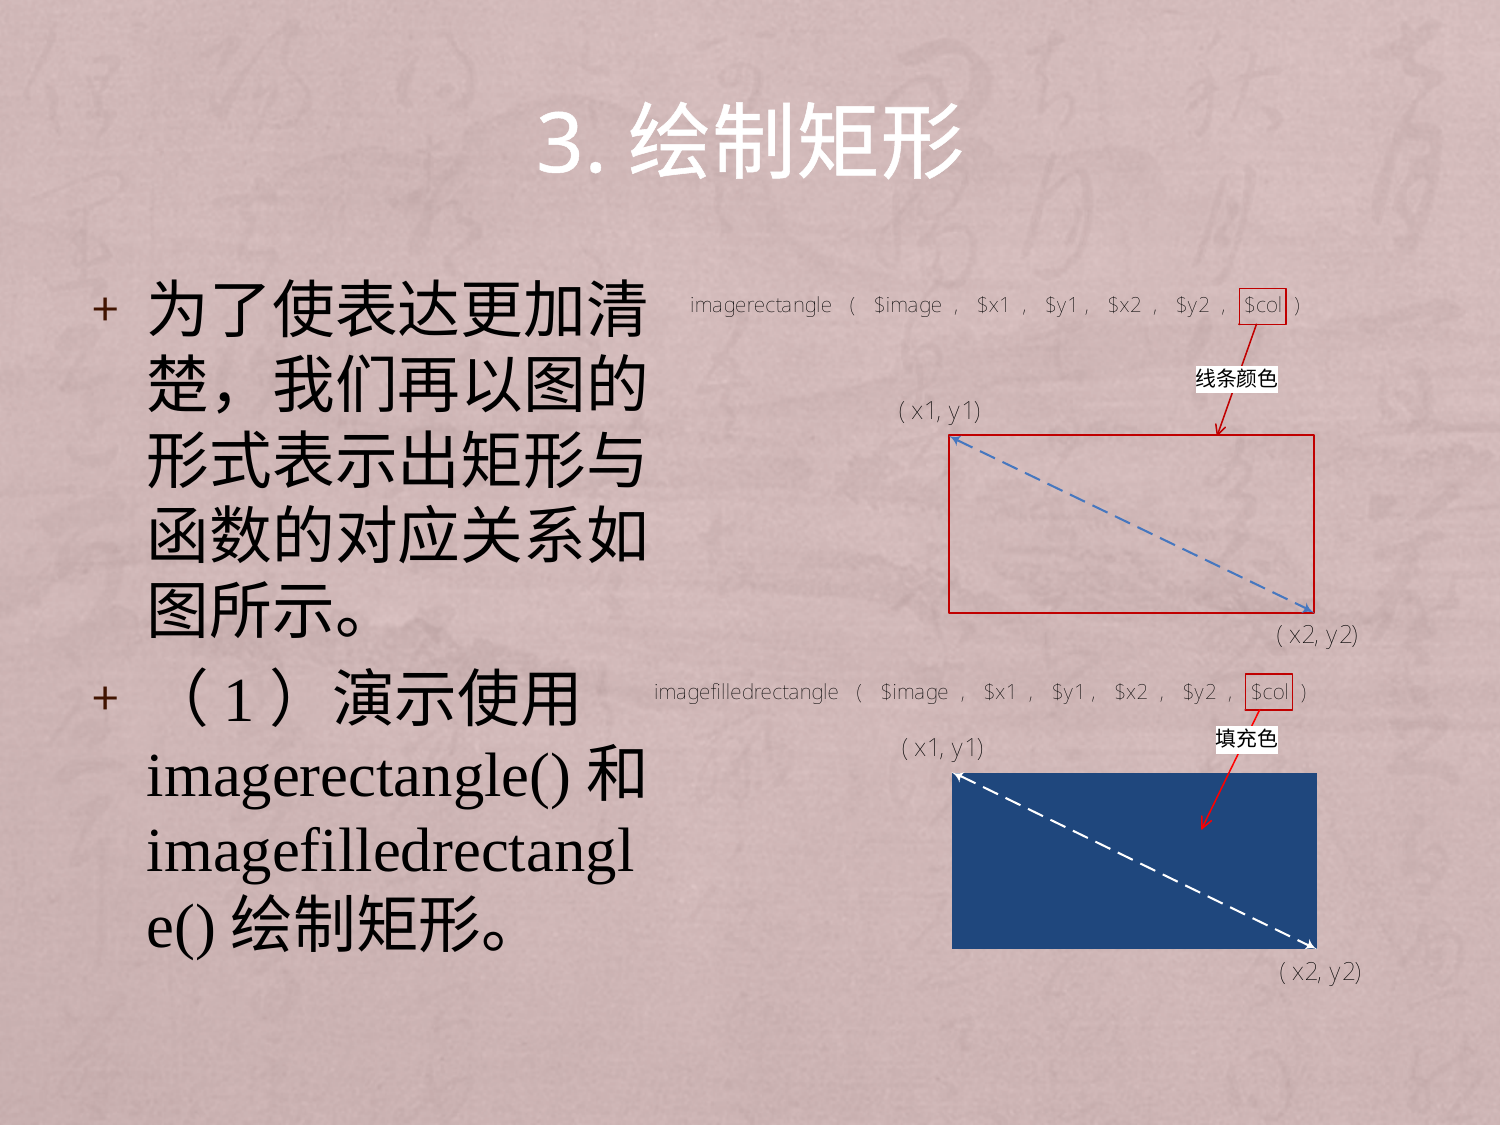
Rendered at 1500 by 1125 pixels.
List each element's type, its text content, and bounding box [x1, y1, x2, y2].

title 3.绘制矩形 [75, 45, 1425, 233]
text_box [631, 278, 1381, 996]
list 为了使表达更加清楚，我们再以图的形式表示出矩形与函数的对应关系如图所示。 （1）演示使用imagerectangle()和imagefilledrectangle()绘制矩形。 [75, 262, 668, 988]
